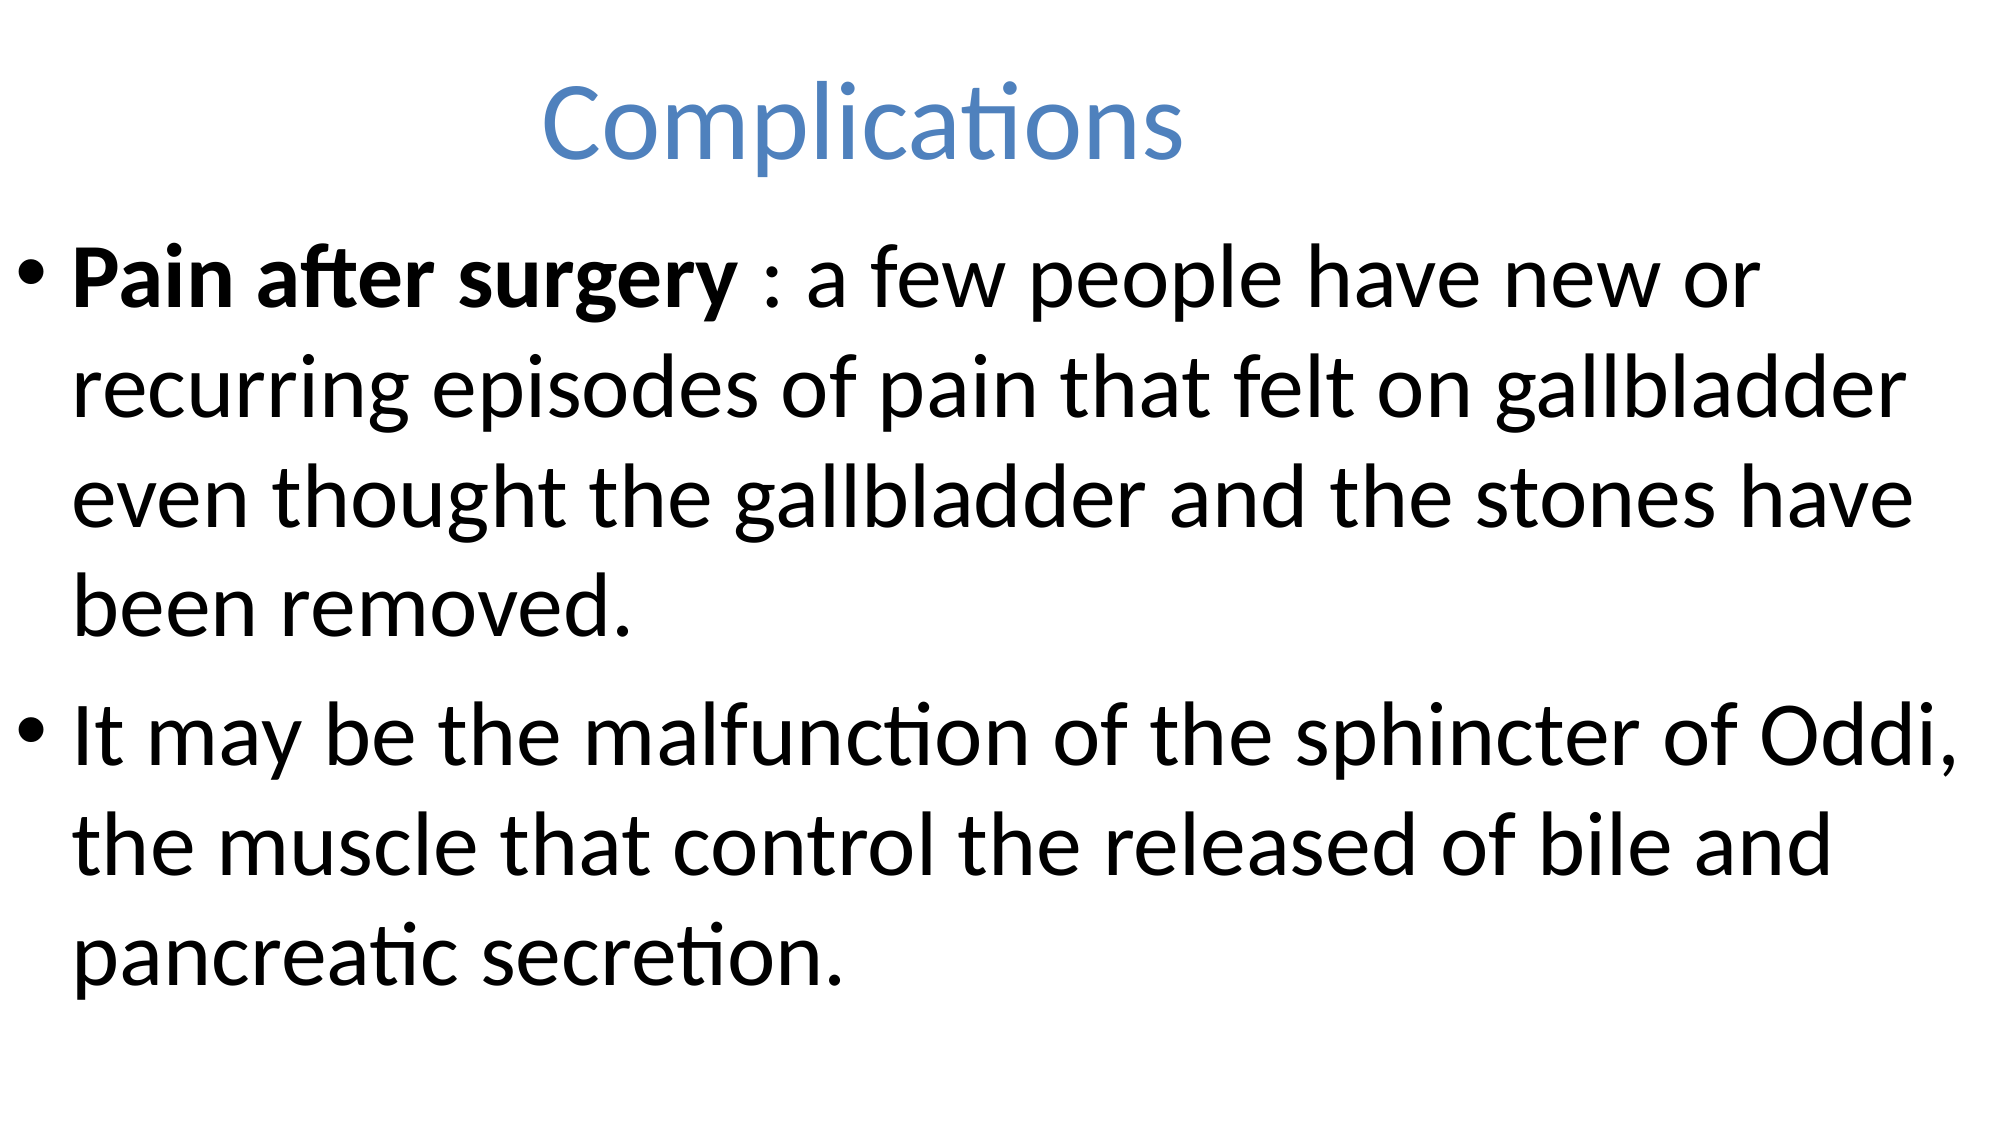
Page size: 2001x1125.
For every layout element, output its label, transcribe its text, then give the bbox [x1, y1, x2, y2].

list Pain after surgery : a few people have new or recurring episodes of pain that felt on gallbladder even thought the gallbladder and the stones have been removed. It may be the malfunction of the sphincter of Oddi, the muscle that control the released of bile and pancreatic secretion. [0, 207, 2000, 1125]
title Complications [92, 0, 1636, 207]
